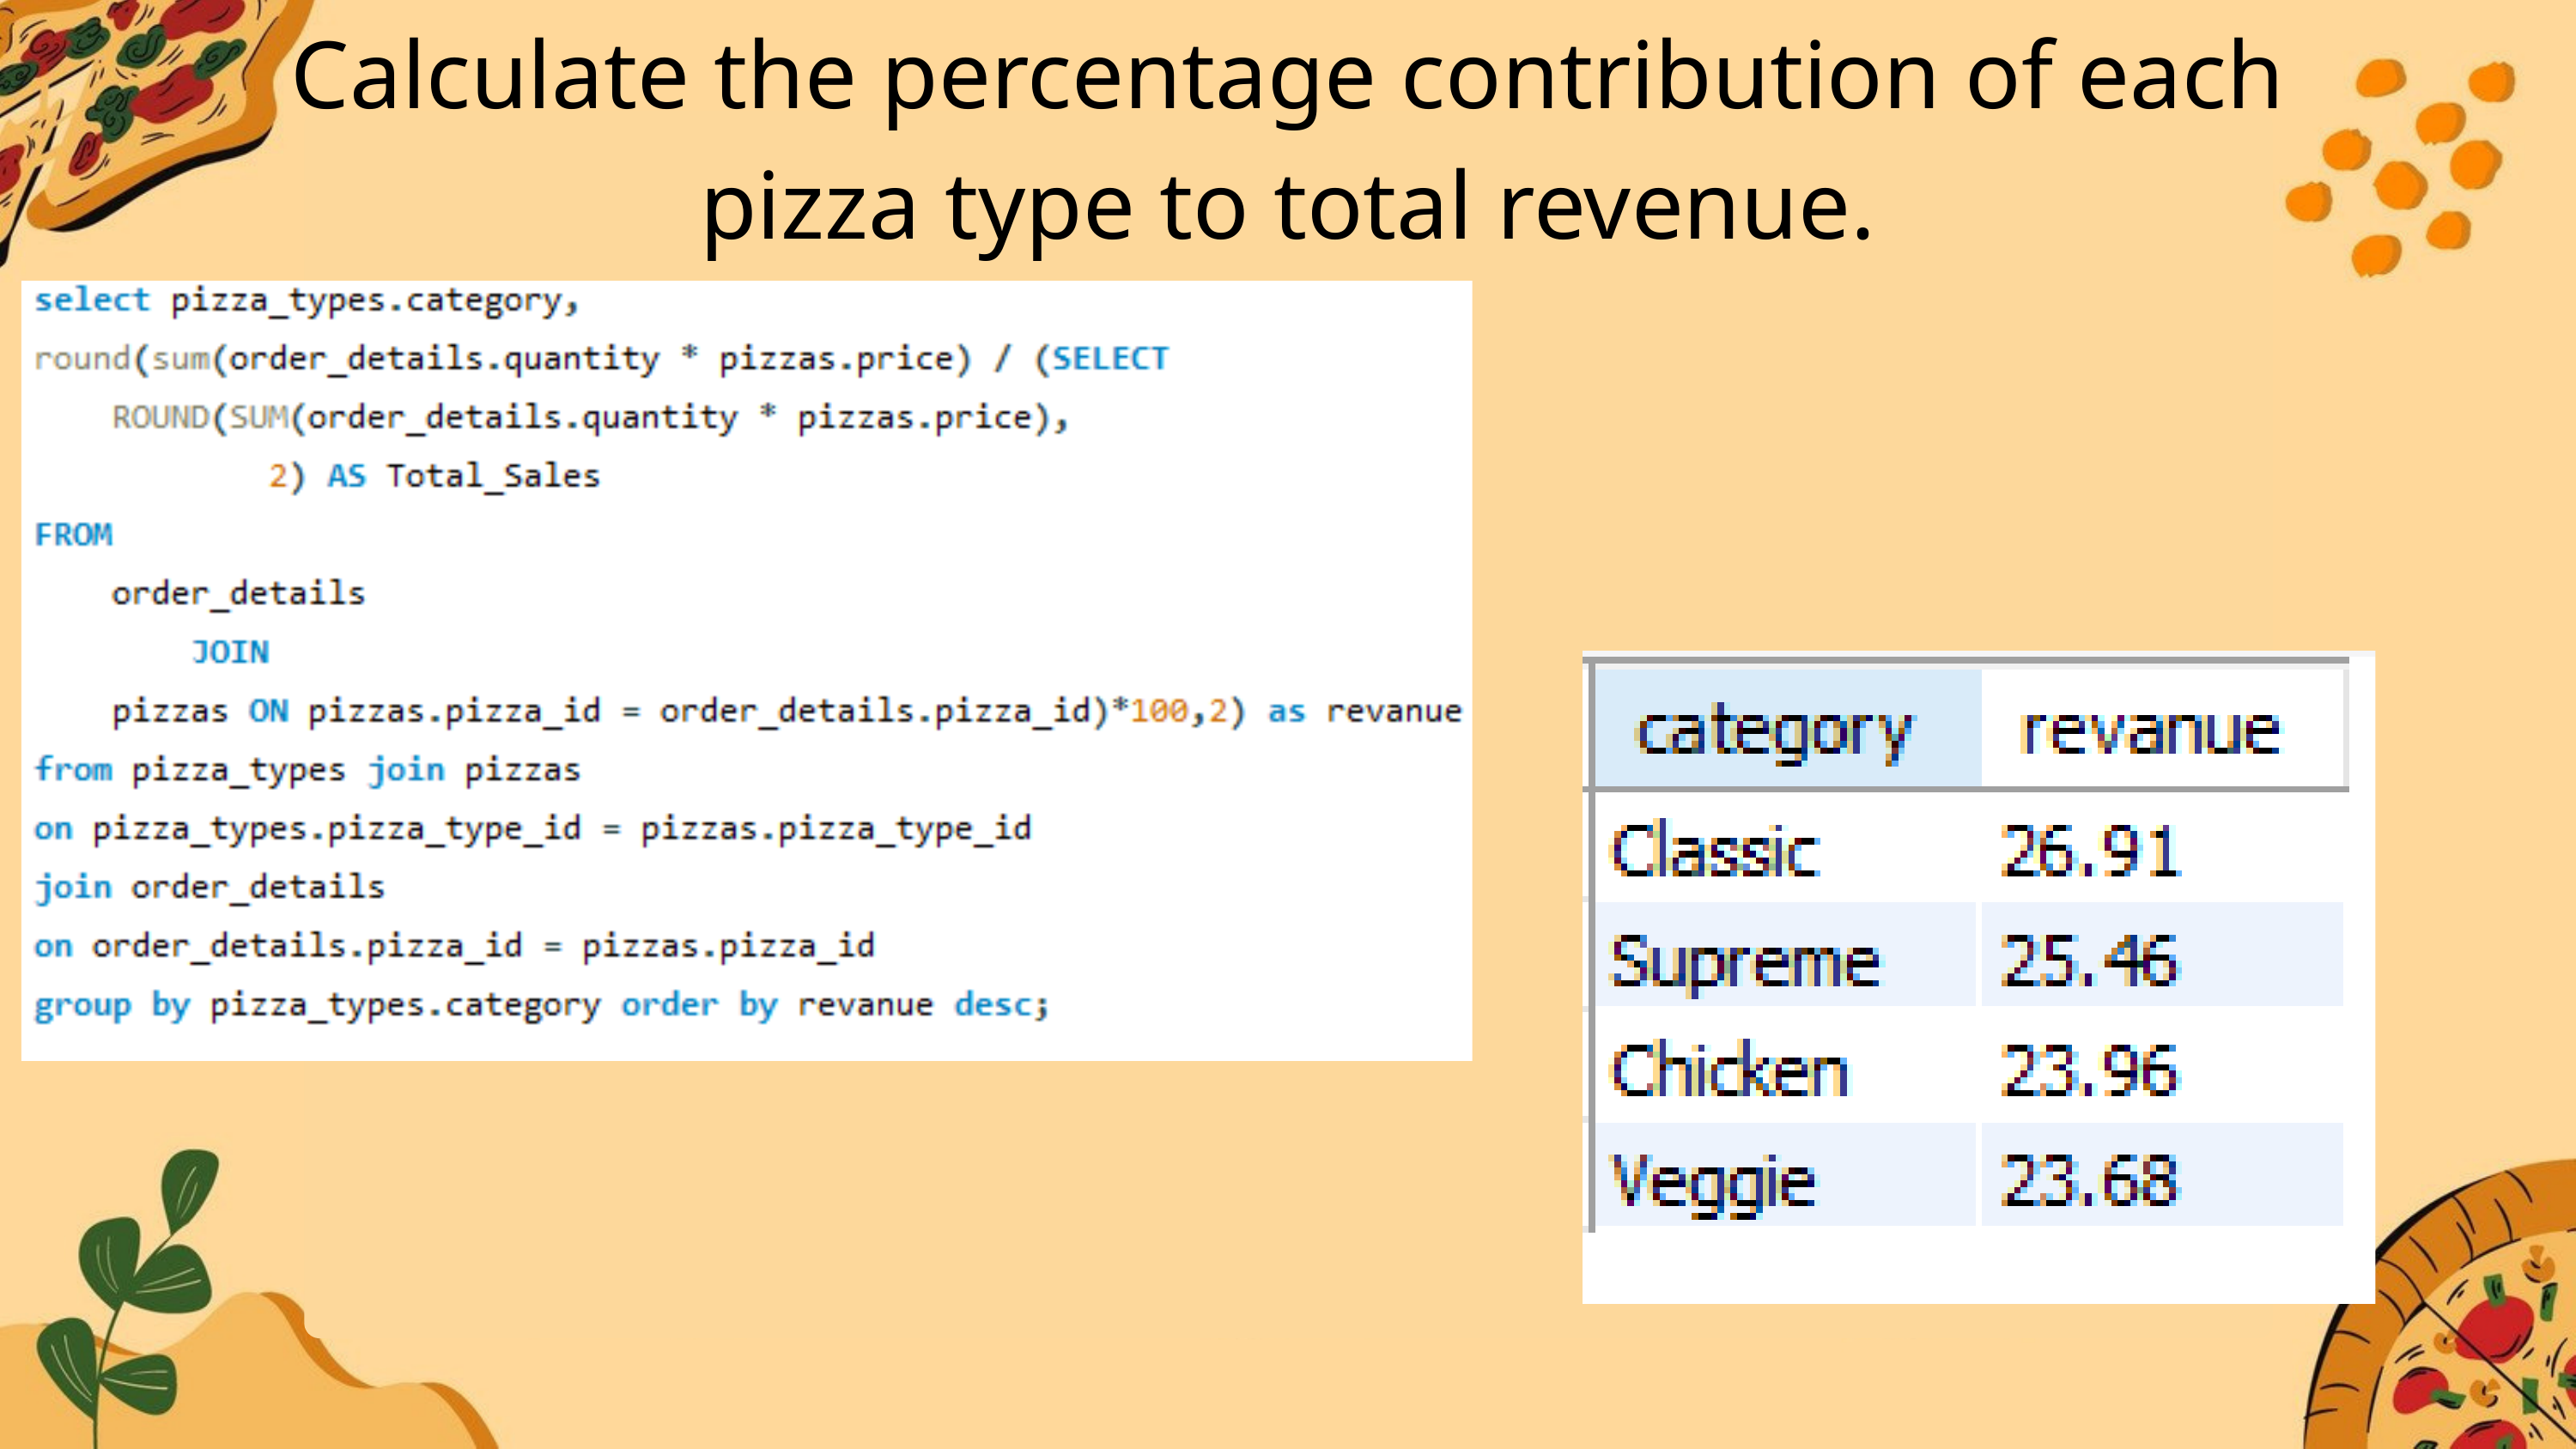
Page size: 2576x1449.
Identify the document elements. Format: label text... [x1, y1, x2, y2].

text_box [304, 110, 2273, 1339]
text_box [2277, 651, 2376, 1304]
text_box [0, 0, 2576, 1449]
text_box [21, 281, 300, 1062]
text_box Calculate the percentage contribution of each pizza type to total revenue. [201, 0, 2376, 258]
